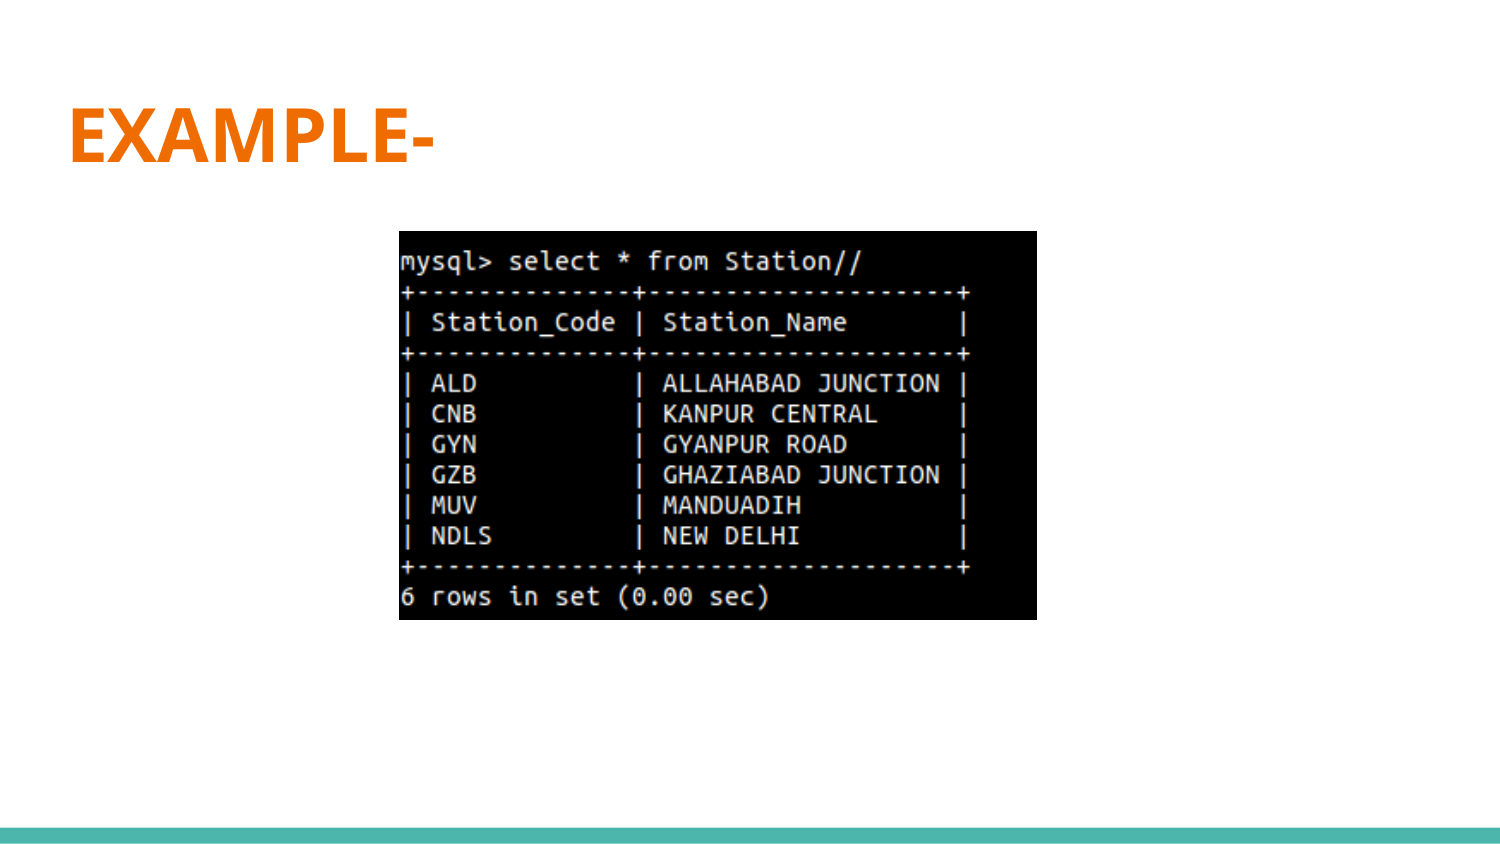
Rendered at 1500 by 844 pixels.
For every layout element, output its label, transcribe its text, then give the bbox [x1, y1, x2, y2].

picture [398, 231, 1037, 621]
title EXAMPLE- [51, 72, 1449, 189]
